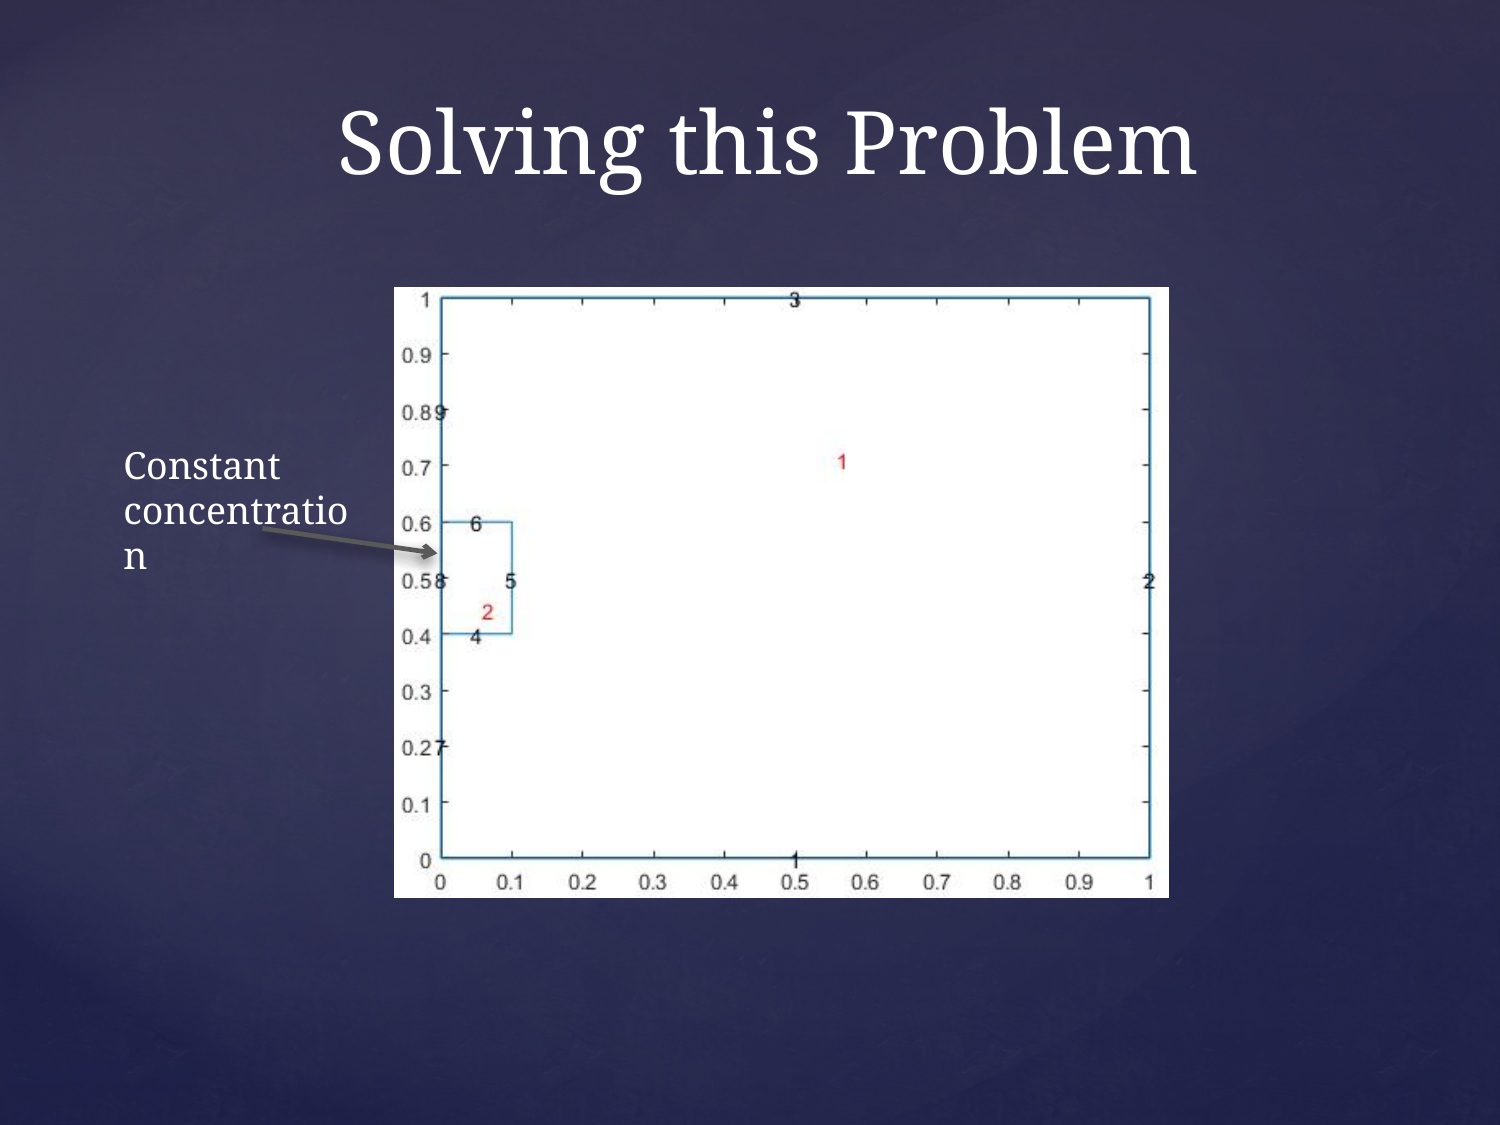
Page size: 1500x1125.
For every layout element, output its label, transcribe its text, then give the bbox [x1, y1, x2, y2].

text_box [261, 527, 438, 554]
title Solving this Problem [150, 50, 1388, 200]
picture [393, 286, 1170, 898]
text_box Constant concentration [108, 434, 371, 585]
